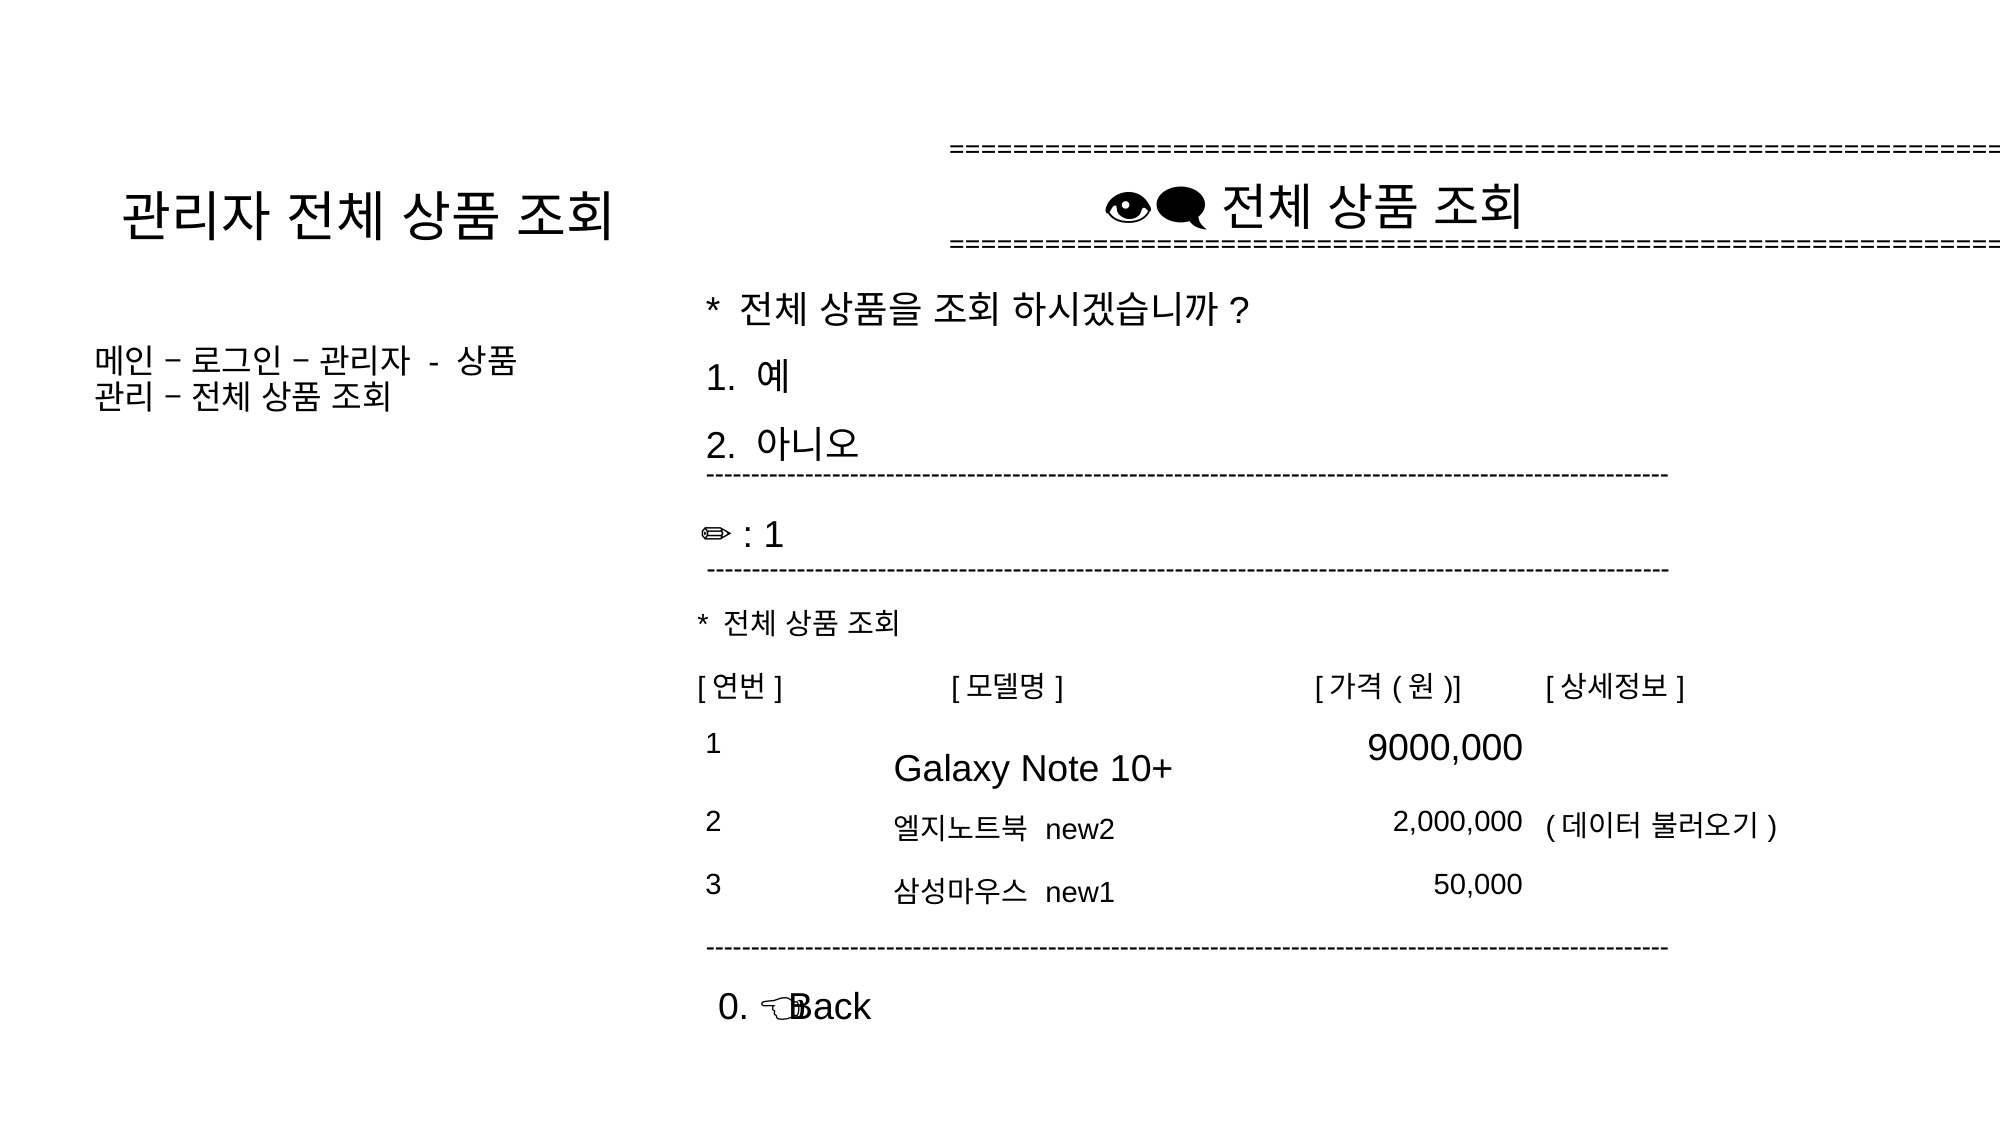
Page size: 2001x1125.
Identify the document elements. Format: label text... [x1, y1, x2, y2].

table_cell [상세정보] [1534, 658, 2000, 721]
text_box 관리자 전체 상품 조회 [106, 174, 615, 255]
table_cell [모델명] [882, 658, 1279, 721]
table_cell 9000,000 [1279, 721, 1534, 800]
text_box ----------------------------------------------------------------------------------------------------------- [691, 926, 1951, 969]
text_box * 전체 상품을 조회 하시겠습니까? 1. 예 2. 아니오 [691, 269, 1438, 447]
text_box 0. 👈Back [703, 969, 1279, 1034]
table_cell 2 [686, 800, 882, 863]
text_box ----------------------------------------------------------------------------------------------------------- [691, 543, 1952, 592]
text_box 메인 – 로그인 – 관리자 - 상품 관리 – 전체 상품 조회 [79, 337, 601, 753]
text_box ✏ : 1 [685, 479, 1437, 563]
table_cell Galaxy Note 10+ [882, 721, 1279, 800]
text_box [615, 124, 2000, 269]
table_cell 2,000,000 [1279, 800, 1534, 863]
table_cell 엘지노트북 new2 [882, 800, 1279, 863]
table_cell 삼성마우스 new1 [882, 863, 1279, 926]
table_header * 전체 상품 조회 [686, 594, 2000, 658]
table_cell 1 [686, 721, 882, 800]
text_box ----------------------------------------------------------------------------------------------------------- [691, 447, 1951, 497]
table_cell [연번] [686, 658, 882, 721]
table_cell 3 [686, 863, 882, 926]
table_cell [가격(원)] [1279, 658, 1534, 721]
table_cell 50,000 [1279, 863, 1534, 926]
table_cell (데이터 불러오기) [1534, 721, 2000, 926]
